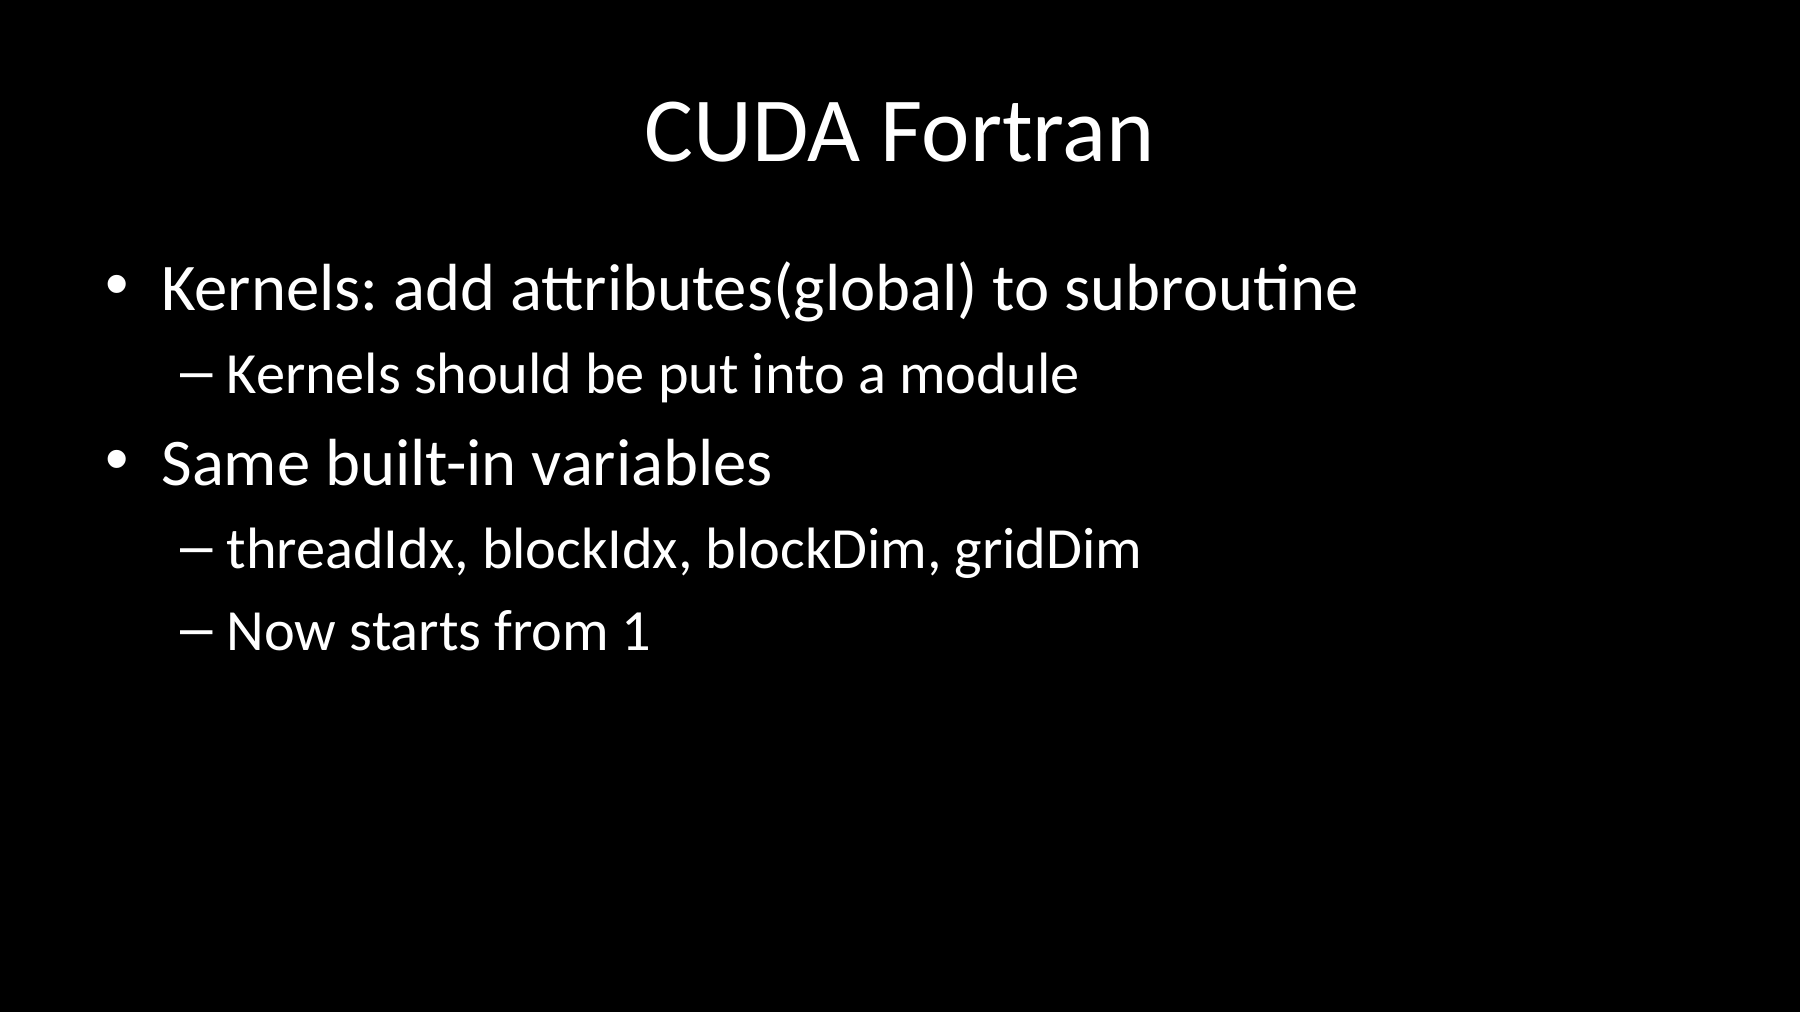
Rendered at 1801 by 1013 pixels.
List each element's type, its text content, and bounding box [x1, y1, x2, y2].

list Kernels: add attributes(global) to subroutine Kernels should be put into a module Same built-in variables threadIdx, blockIdx, blockDim, gridDim Now starts from 1 [90, 236, 1711, 905]
title CUDA Fortran [90, 40, 1711, 210]
